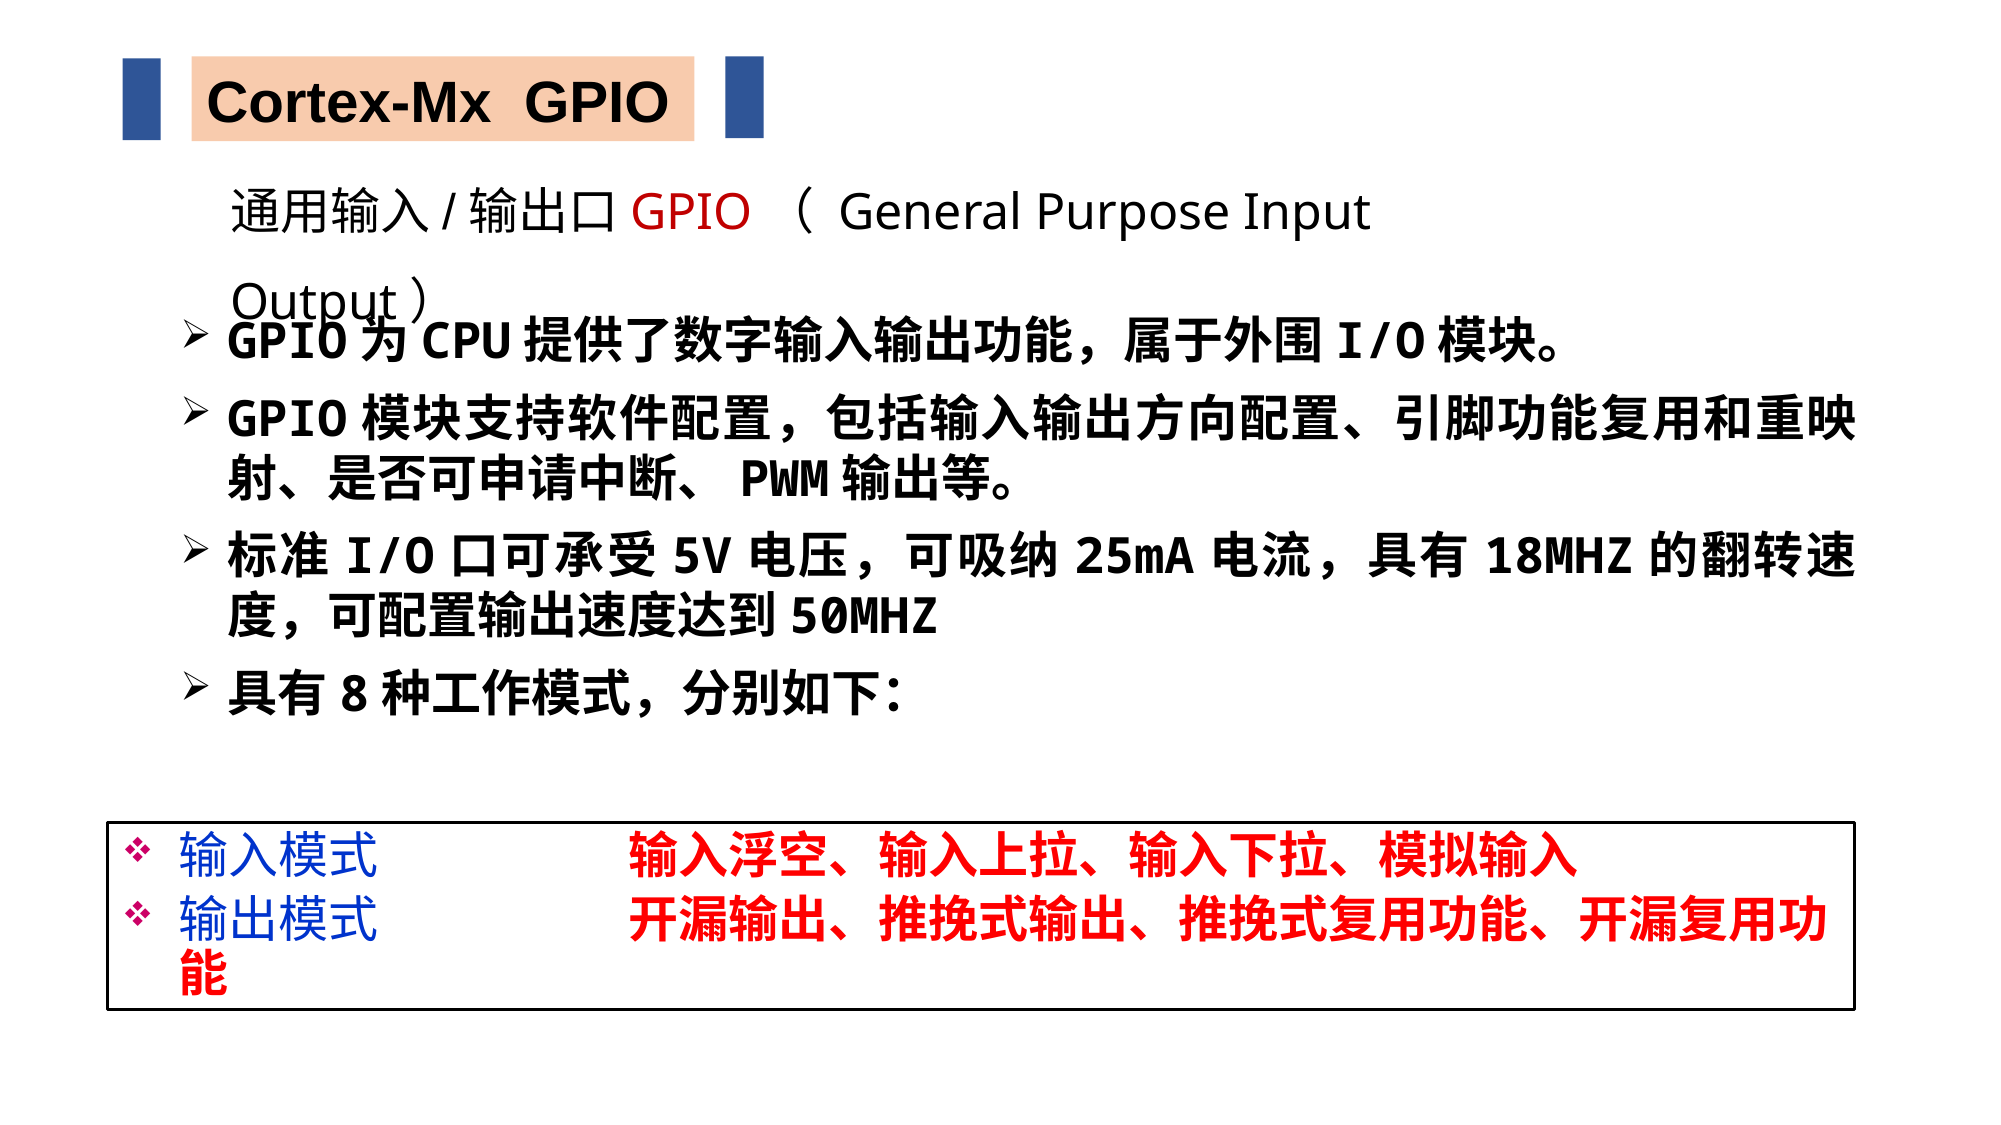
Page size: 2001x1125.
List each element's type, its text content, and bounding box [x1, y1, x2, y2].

text_box [724, 55, 765, 139]
text_box 输入模式 输入浮空、输入上拉、输入下拉、模拟输入 输出模式 开漏输出、推挽式输出、推挽式复用功能、开漏复用功能 [107, 822, 1855, 1010]
text_box Cortex-Mx GPIO [191, 56, 695, 142]
text_box 通用输入/输出口GPIO（ General Purpose Input Output） [215, 142, 1551, 301]
text_box GPIO为CPU提供了数字输入输出功能，属于外围I/O模块。 GPIO模块支持软件配置，包括输入输出方向配置、引脚功能复用和重映射、是否可申请中断、PWM输出等。 标准I/O口可承受5V电压，可吸纳25mA电流，具有18MHZ的翻转速度，可配置输出速度达到50MHZ 具有8种工作模式，分别如下： [90, 301, 1872, 747]
text_box [122, 57, 162, 141]
